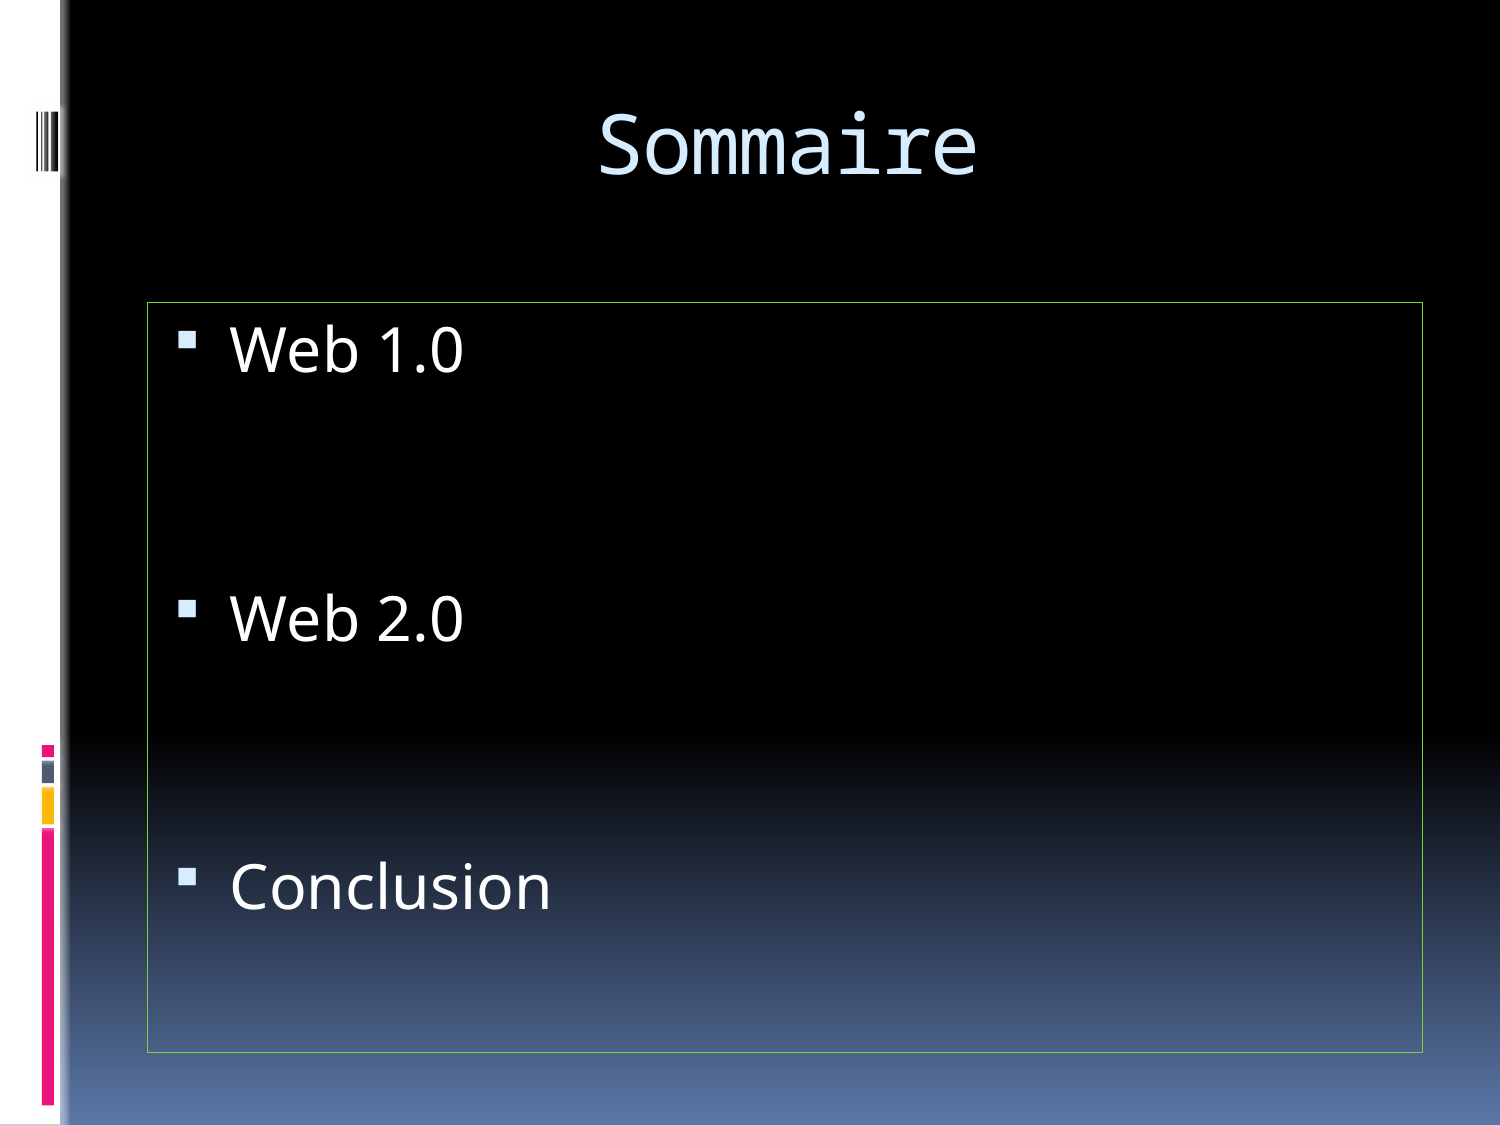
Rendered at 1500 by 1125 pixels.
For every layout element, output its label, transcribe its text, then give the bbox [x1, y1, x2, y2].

list Web 1.0 Web 2.0 Conclusion [147, 302, 1423, 1053]
title Sommaire [150, 83, 1425, 234]
